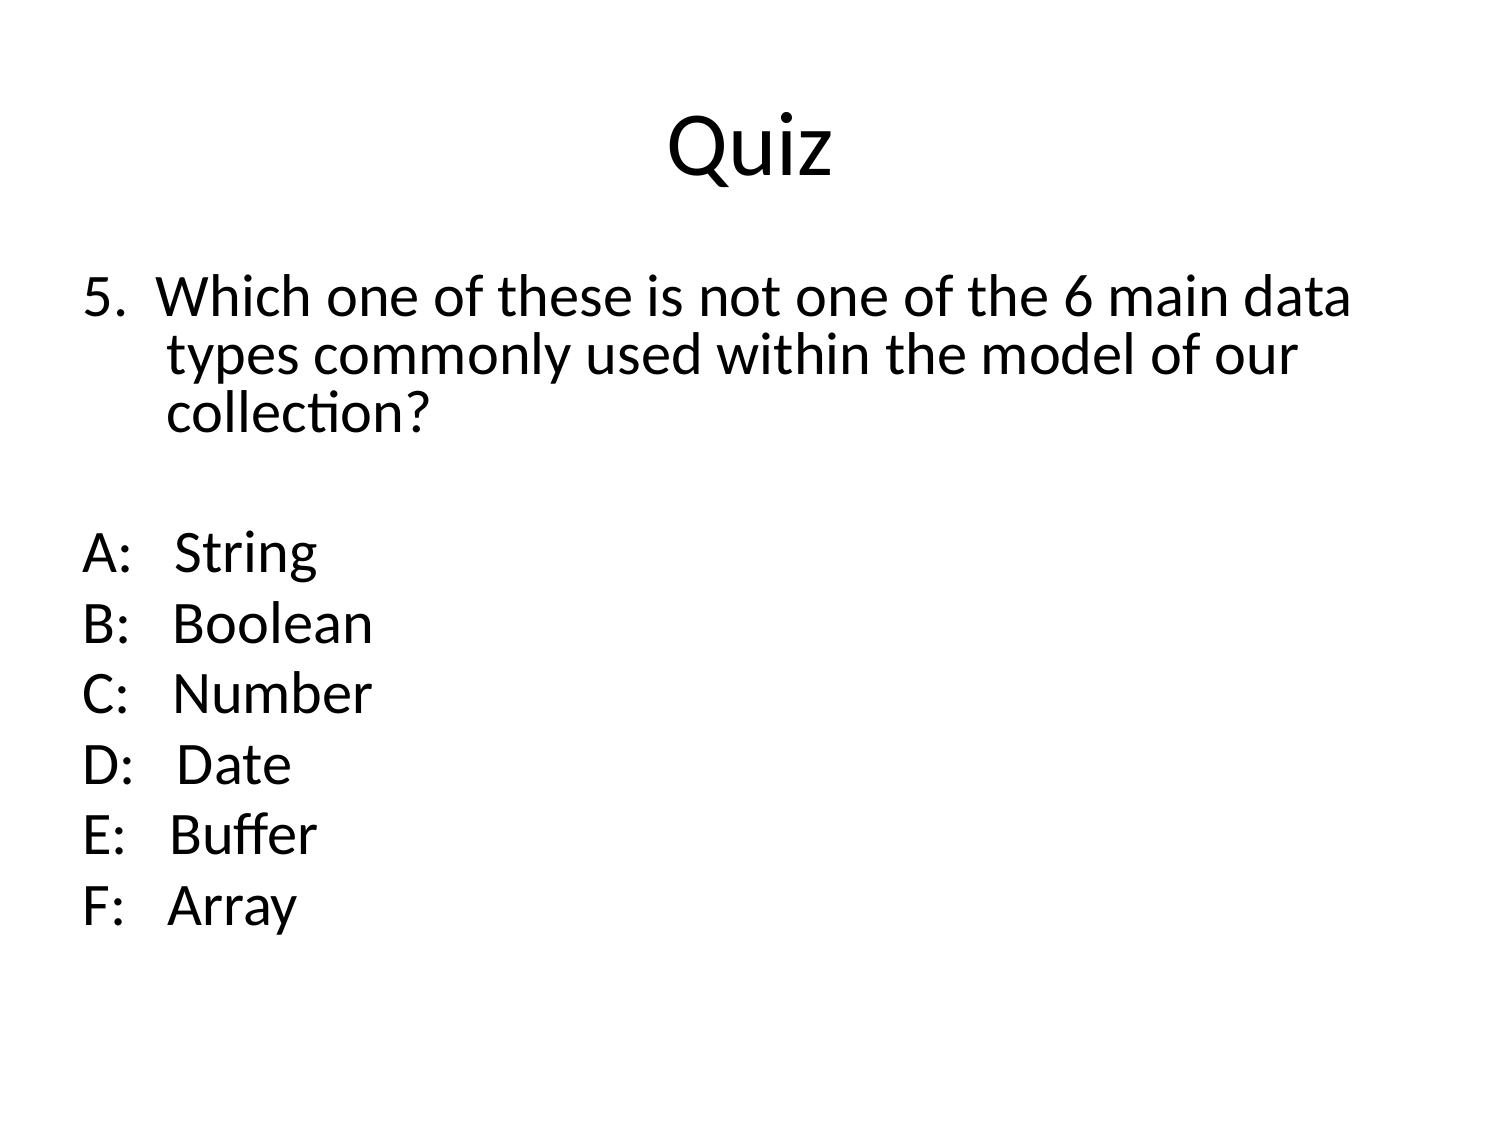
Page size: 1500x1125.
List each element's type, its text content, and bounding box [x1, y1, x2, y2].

title Quiz [74, 44, 1426, 234]
list 5. Which one of these is not one of the 6 main data types commonly used within the model of our collection? A: String B: Boolean C: Number D: Date E: Buffer F: Array [74, 261, 1426, 1006]
